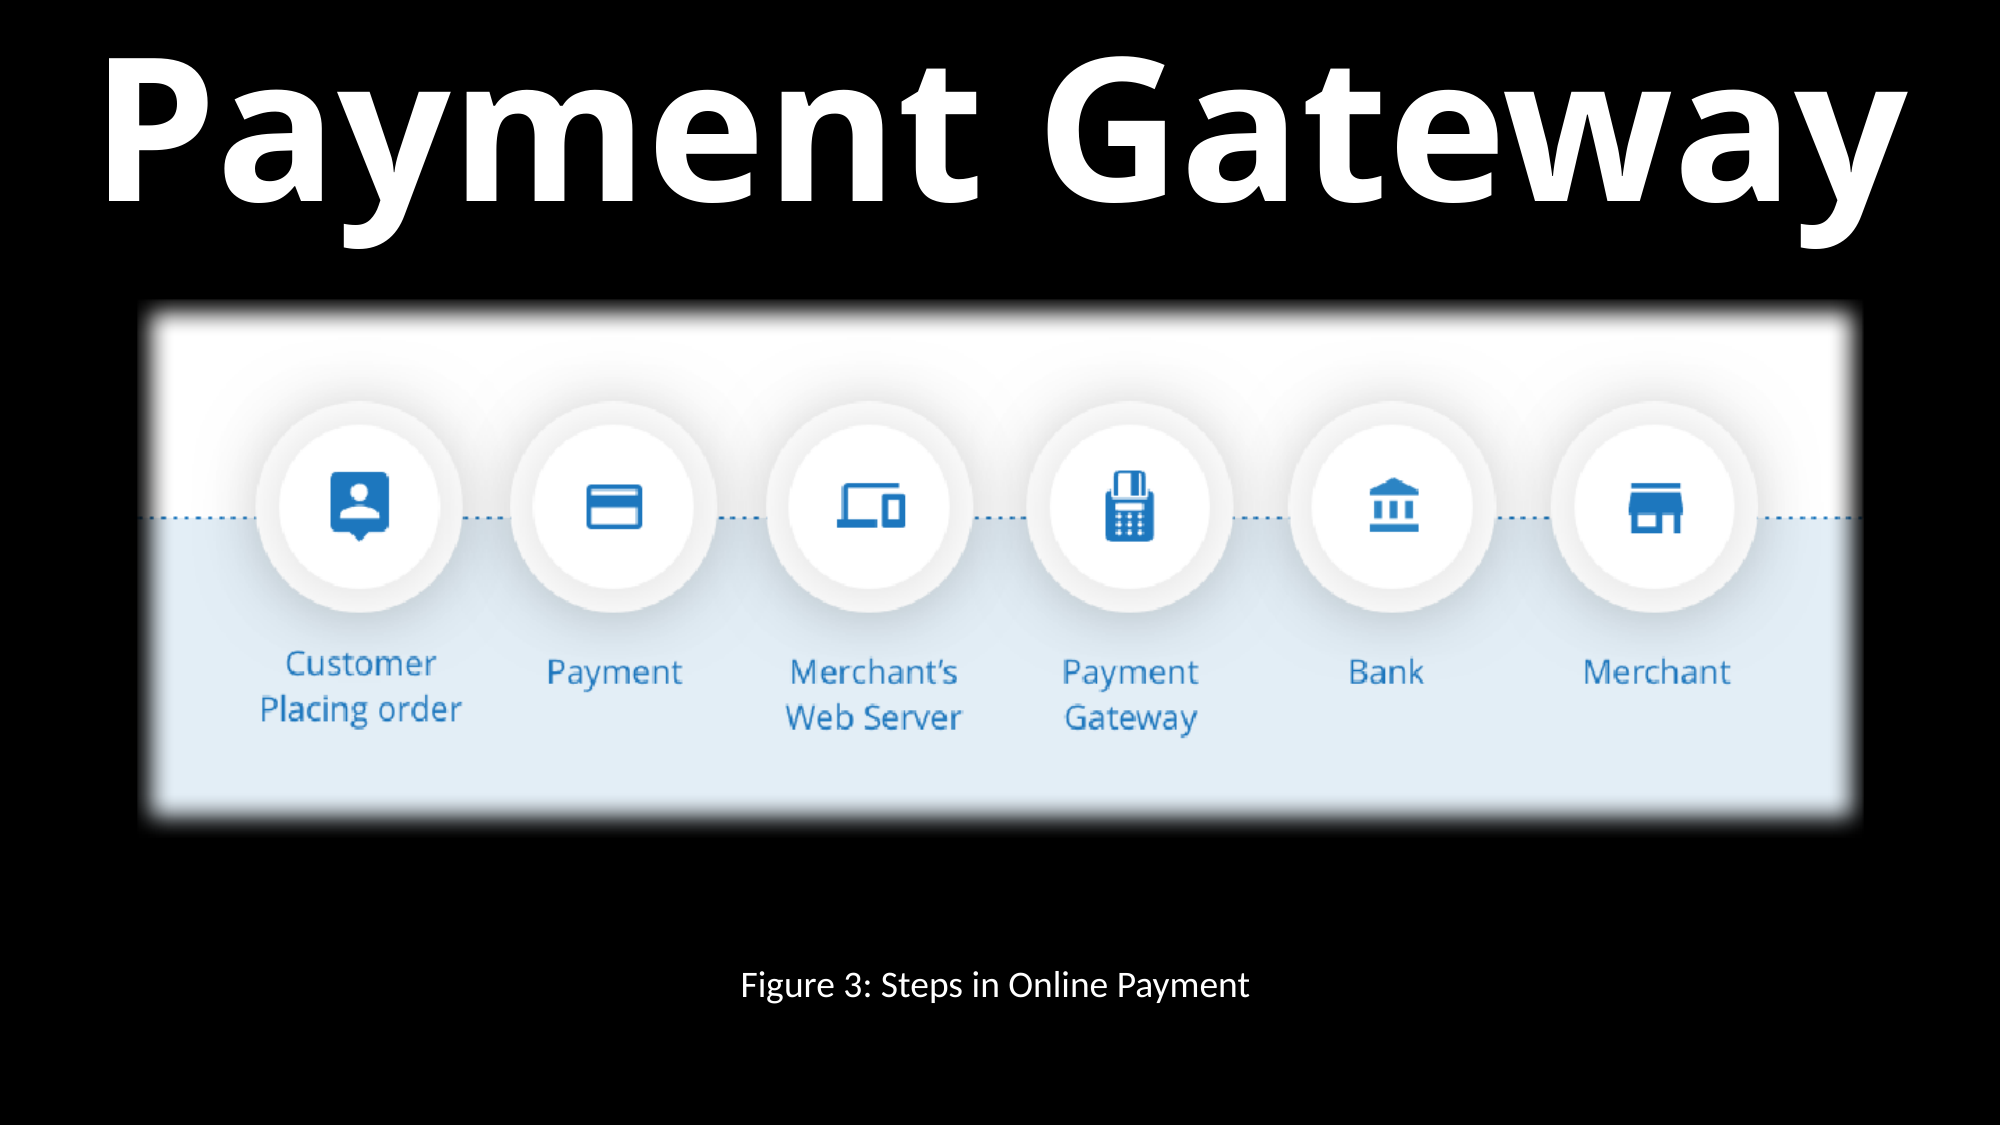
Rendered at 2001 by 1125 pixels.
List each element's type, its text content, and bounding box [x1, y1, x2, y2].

text_box Figure 3: Steps in Online Payment [725, 952, 1274, 1013]
text_box Payment Gateway [0, 52, 2000, 222]
picture [137, 299, 1863, 839]
